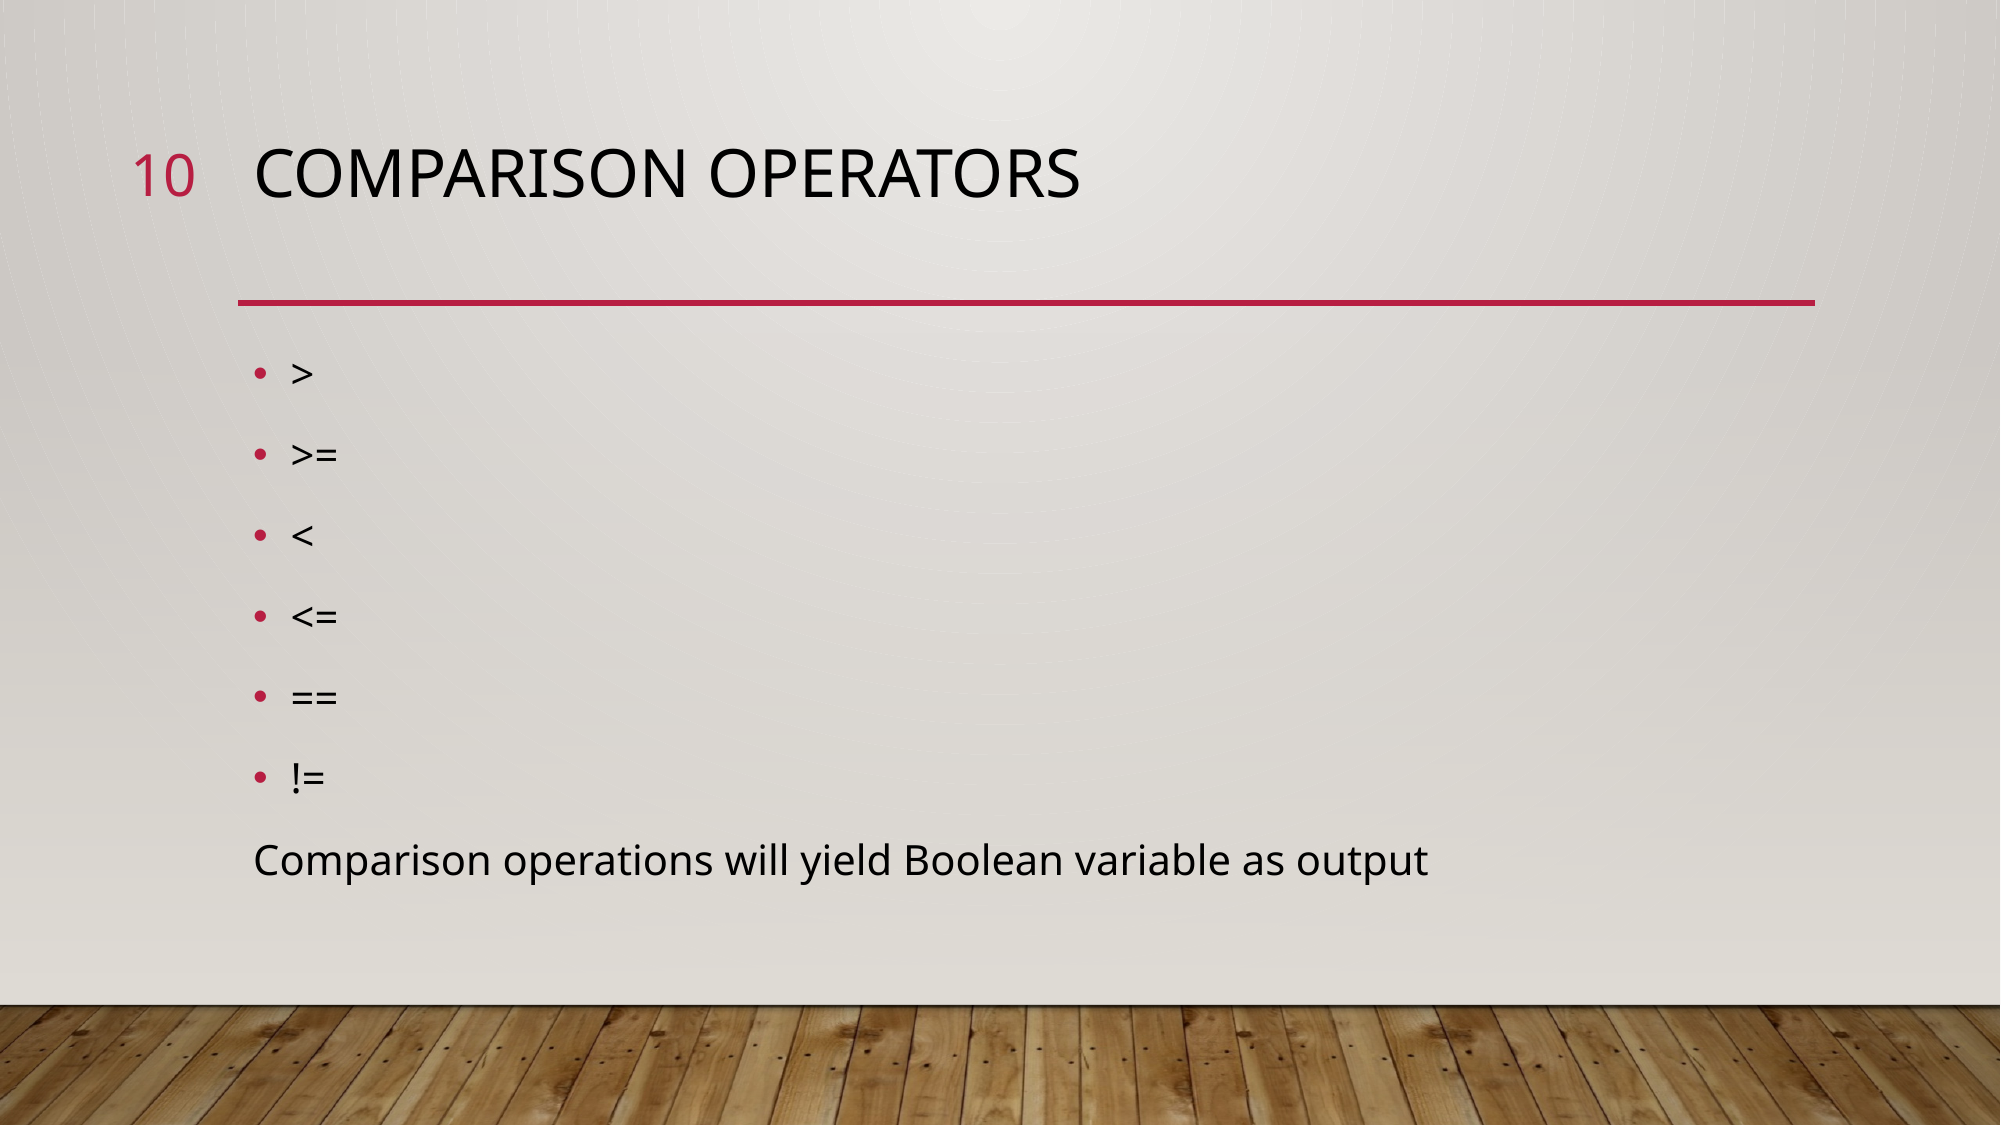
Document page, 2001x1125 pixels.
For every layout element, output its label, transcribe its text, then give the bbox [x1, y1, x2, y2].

title Comparison operators [238, 131, 1814, 305]
picture [0, 1005, 2000, 1125]
slide_number 10 [78, 131, 212, 214]
list > >= < <= == != Comparison operations will yield Boolean variable as output [238, 330, 1814, 897]
